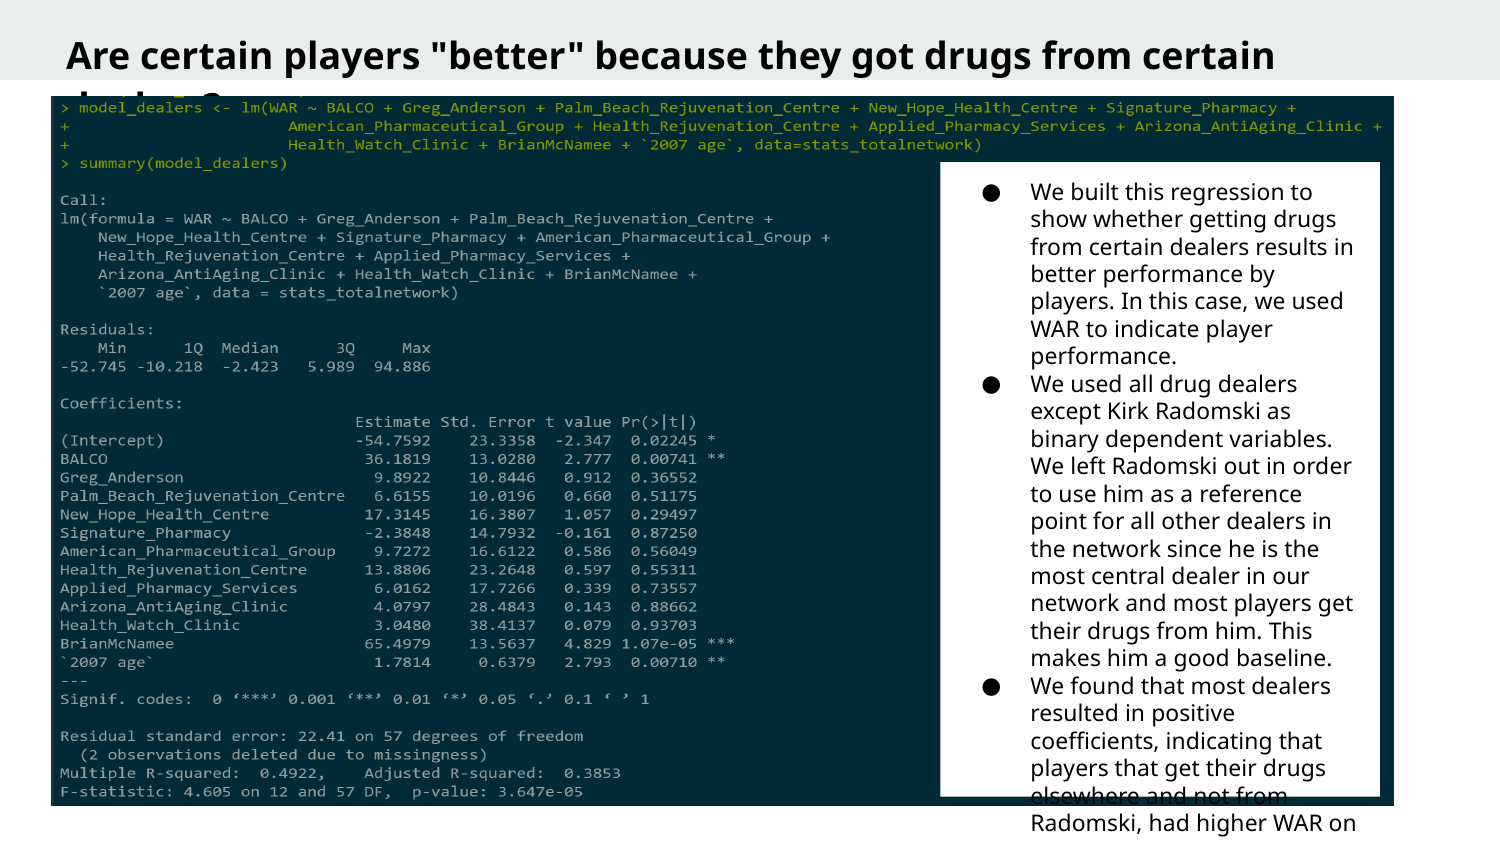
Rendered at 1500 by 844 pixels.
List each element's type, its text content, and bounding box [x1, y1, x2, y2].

picture [543, 141, 553, 149]
picture [271, 106, 282, 112]
picture [566, 511, 572, 519]
picture [575, 734, 582, 740]
picture [471, 510, 477, 519]
picture [1244, 106, 1252, 112]
picture [90, 494, 97, 500]
picture [941, 163, 1379, 803]
picture [542, 235, 549, 241]
picture [404, 510, 410, 519]
picture [115, 235, 125, 241]
picture [71, 217, 78, 223]
picture [404, 344, 411, 350]
picture [71, 549, 78, 555]
picture [561, 732, 566, 740]
picture [984, 124, 991, 130]
picture [499, 217, 506, 223]
picture [613, 270, 620, 276]
picture [177, 509, 182, 519]
picture [366, 510, 372, 519]
picture [99, 344, 106, 352]
picture [160, 161, 167, 167]
picture [95, 161, 102, 167]
picture [924, 106, 929, 115]
title Are certain players "better" because they got drugs from certain dealers? [51, 9, 1449, 104]
picture [508, 473, 525, 482]
picture [509, 511, 514, 519]
picture [173, 586, 183, 592]
picture [356, 142, 363, 149]
picture [77, 514, 87, 519]
picture [296, 124, 305, 130]
